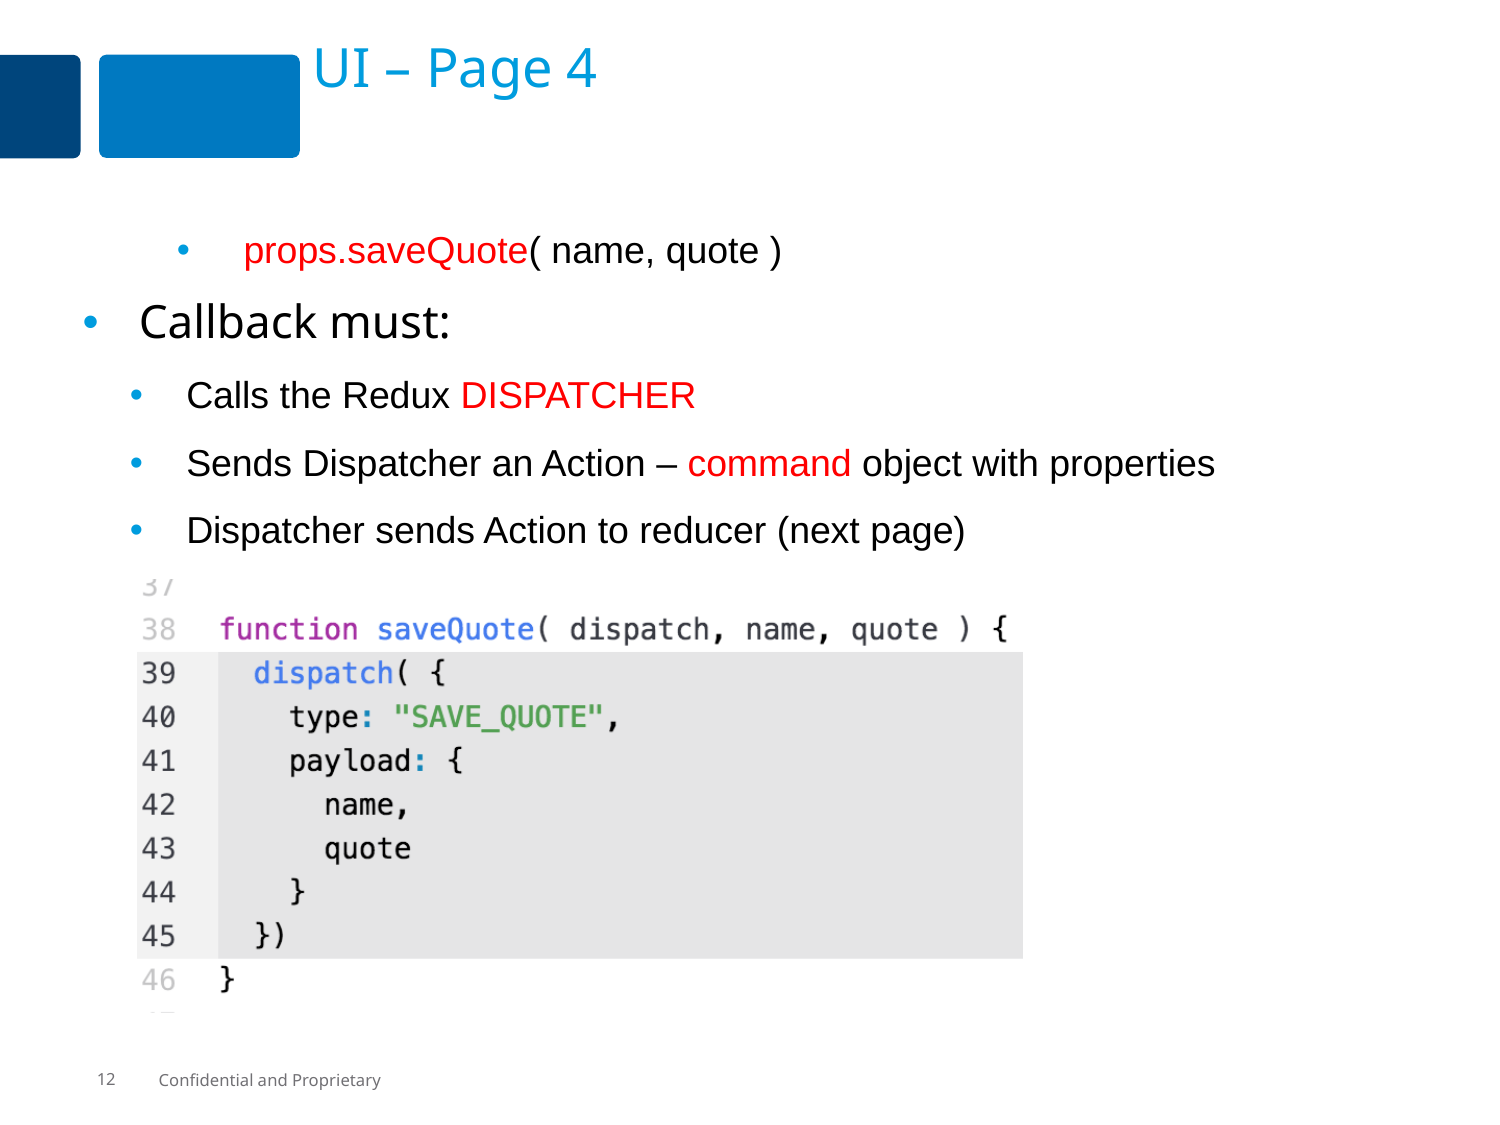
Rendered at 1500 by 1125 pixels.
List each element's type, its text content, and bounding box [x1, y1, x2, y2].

picture [137, 579, 1023, 1013]
list props.saveQuote( name, quote ) Callback must: Calls the Redux DISPATCHER Sends Dispatcher an Action – command object with properties Dispatcher sends Action to reducer (next page) [82, 221, 1413, 1013]
title UI – Page 4 [312, 37, 1463, 175]
